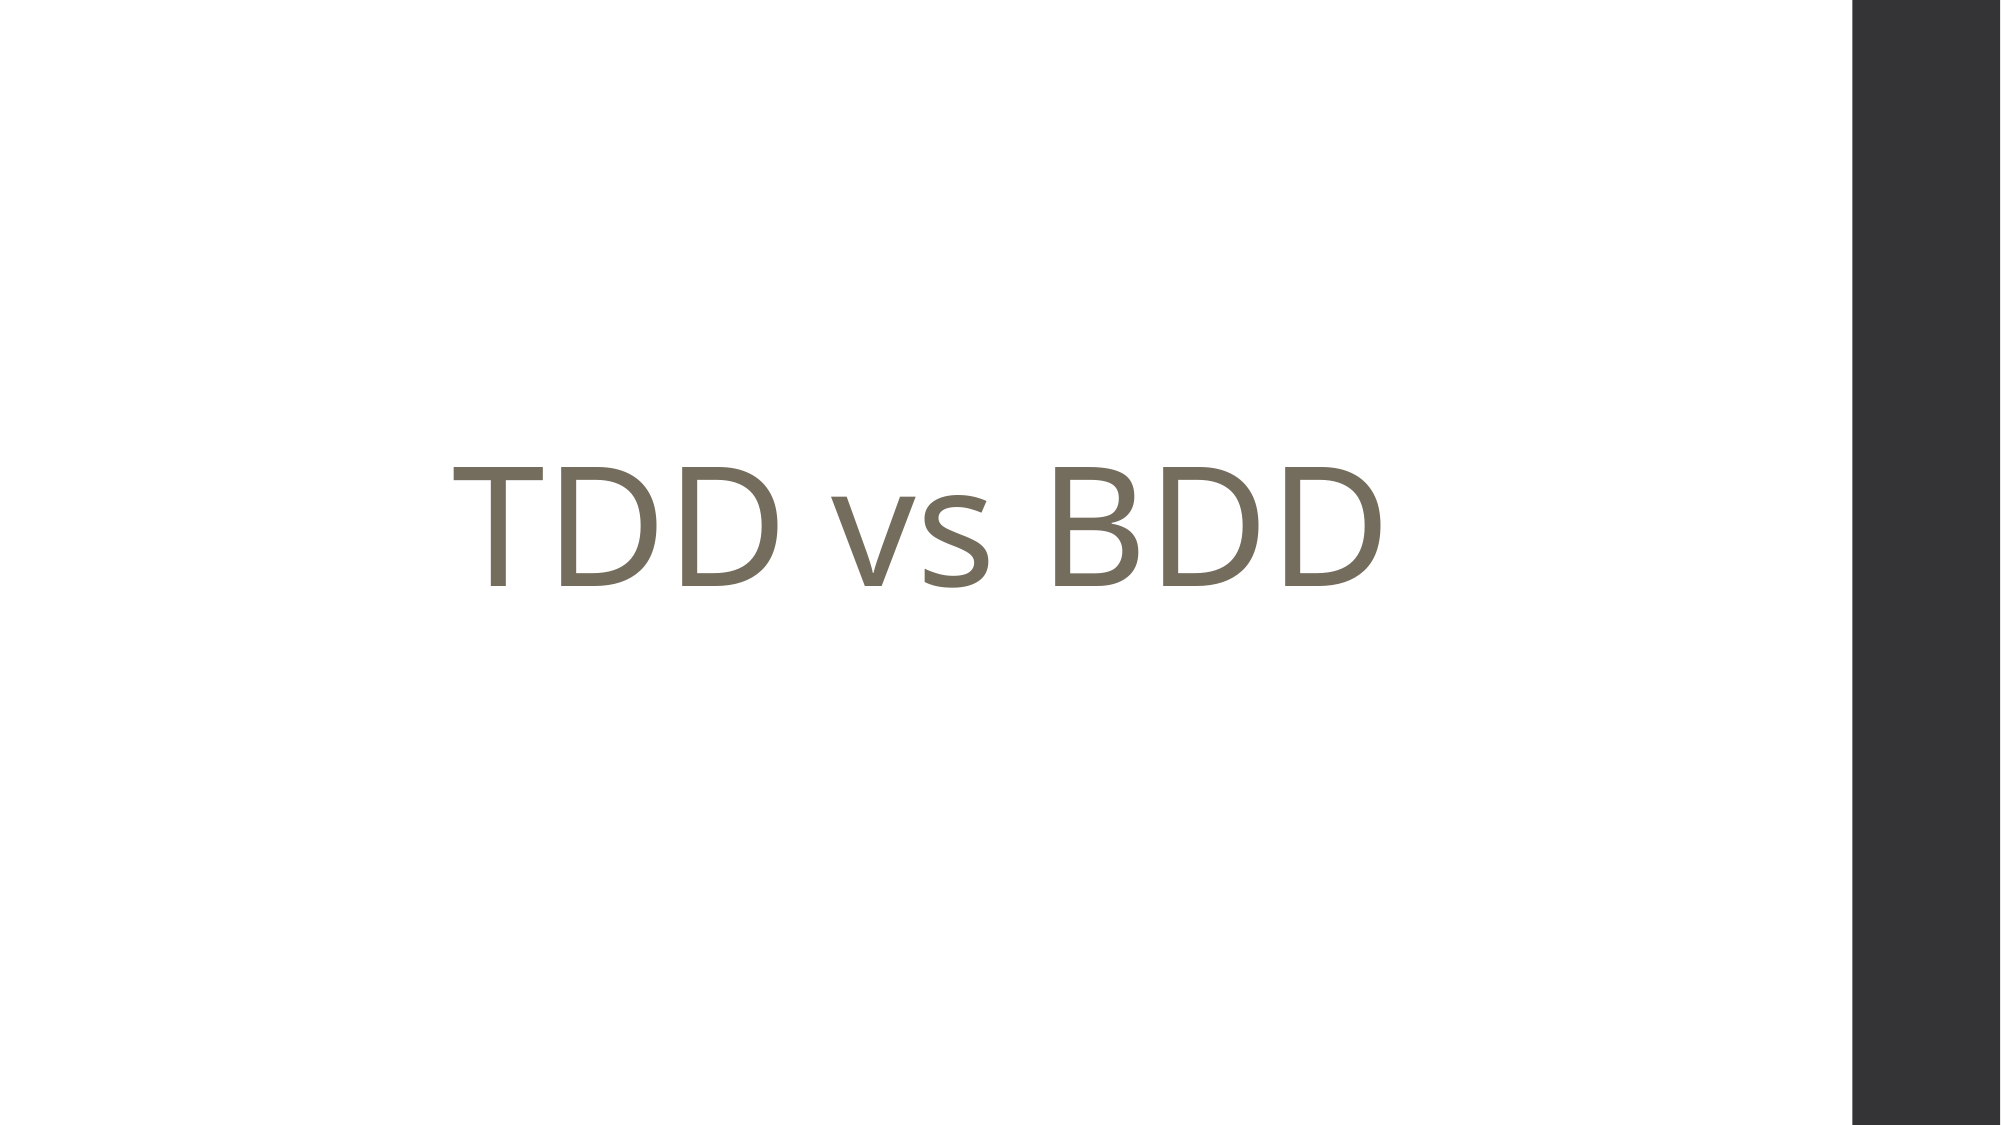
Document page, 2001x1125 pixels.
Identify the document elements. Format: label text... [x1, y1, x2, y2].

text_box TDD vs BDD [437, 412, 1751, 628]
